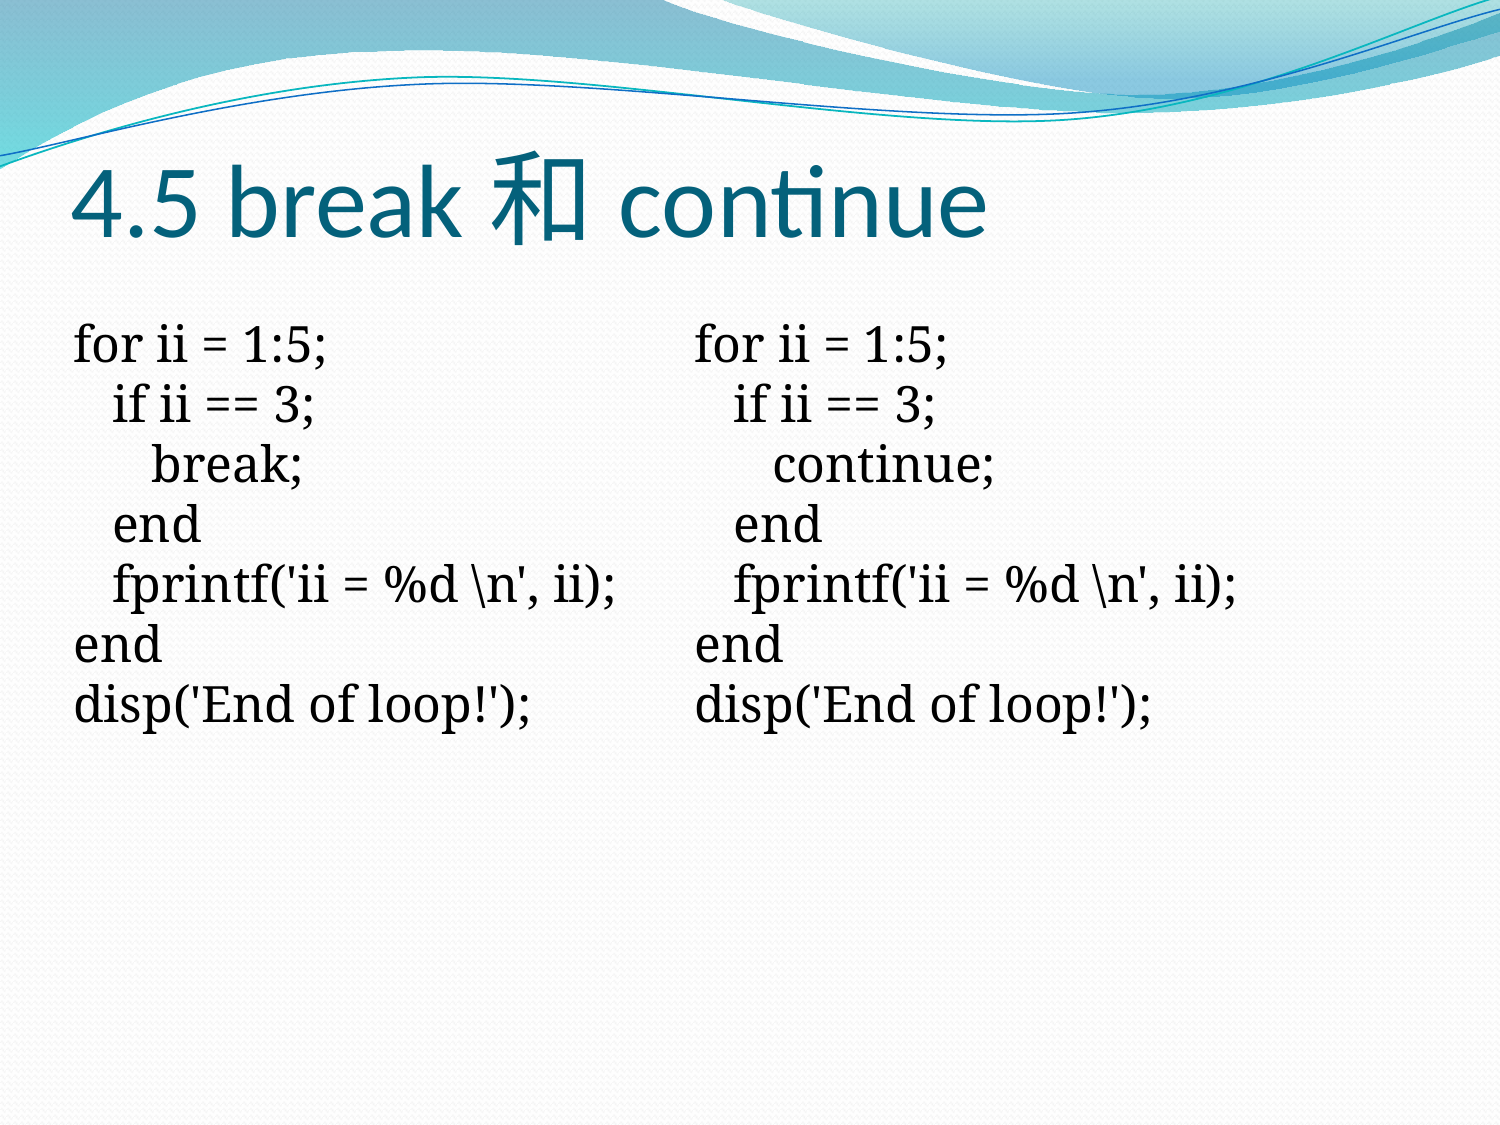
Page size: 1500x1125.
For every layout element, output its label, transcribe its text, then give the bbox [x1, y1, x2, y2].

text_box for ii = 1:5; if ii == 3; continue; end fprintf('ii = %d \n', ii); end disp('End of loop!'); [679, 304, 1430, 740]
title 4.5 break和continue [70, 70, 1421, 258]
text_box for ii = 1:5; if ii == 3; break; end fprintf('ii = %d \n', ii); end disp('End of loop!'); [58, 304, 679, 740]
